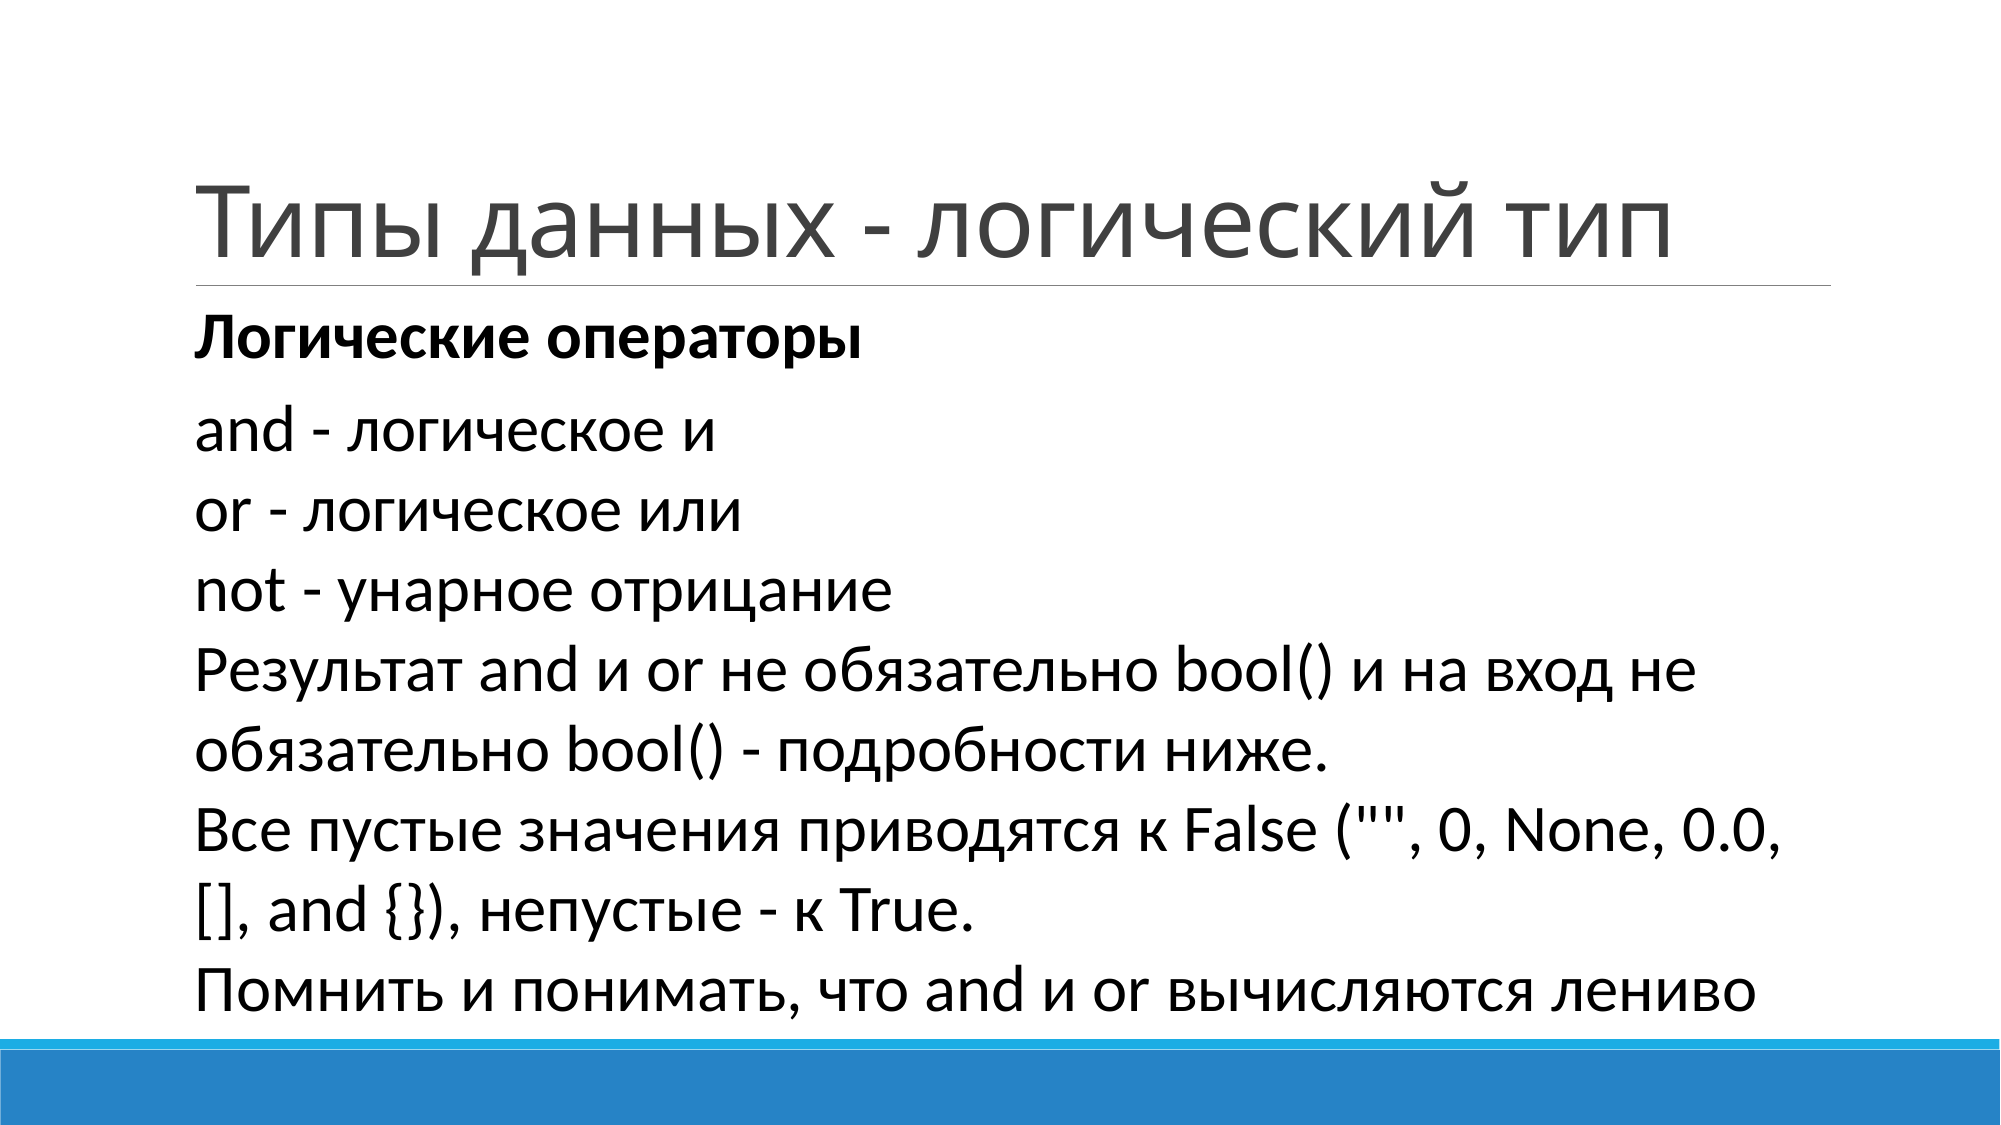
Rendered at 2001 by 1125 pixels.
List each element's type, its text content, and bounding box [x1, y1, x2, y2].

title Типы данных - логический тип [180, 47, 1830, 284]
text_box Логические операторы and - логическое и or - логическое или not - унарное отрицание Результат and и or не обязательно bool() и на вход не обязательно bool() - подробности ниже. Все пустые значения приводятся к False ("", 0, None, 0.0, [], and {}), непустые - к True. Помнить и понимать, что and и or вычисляются лениво [179, 284, 1866, 1032]
